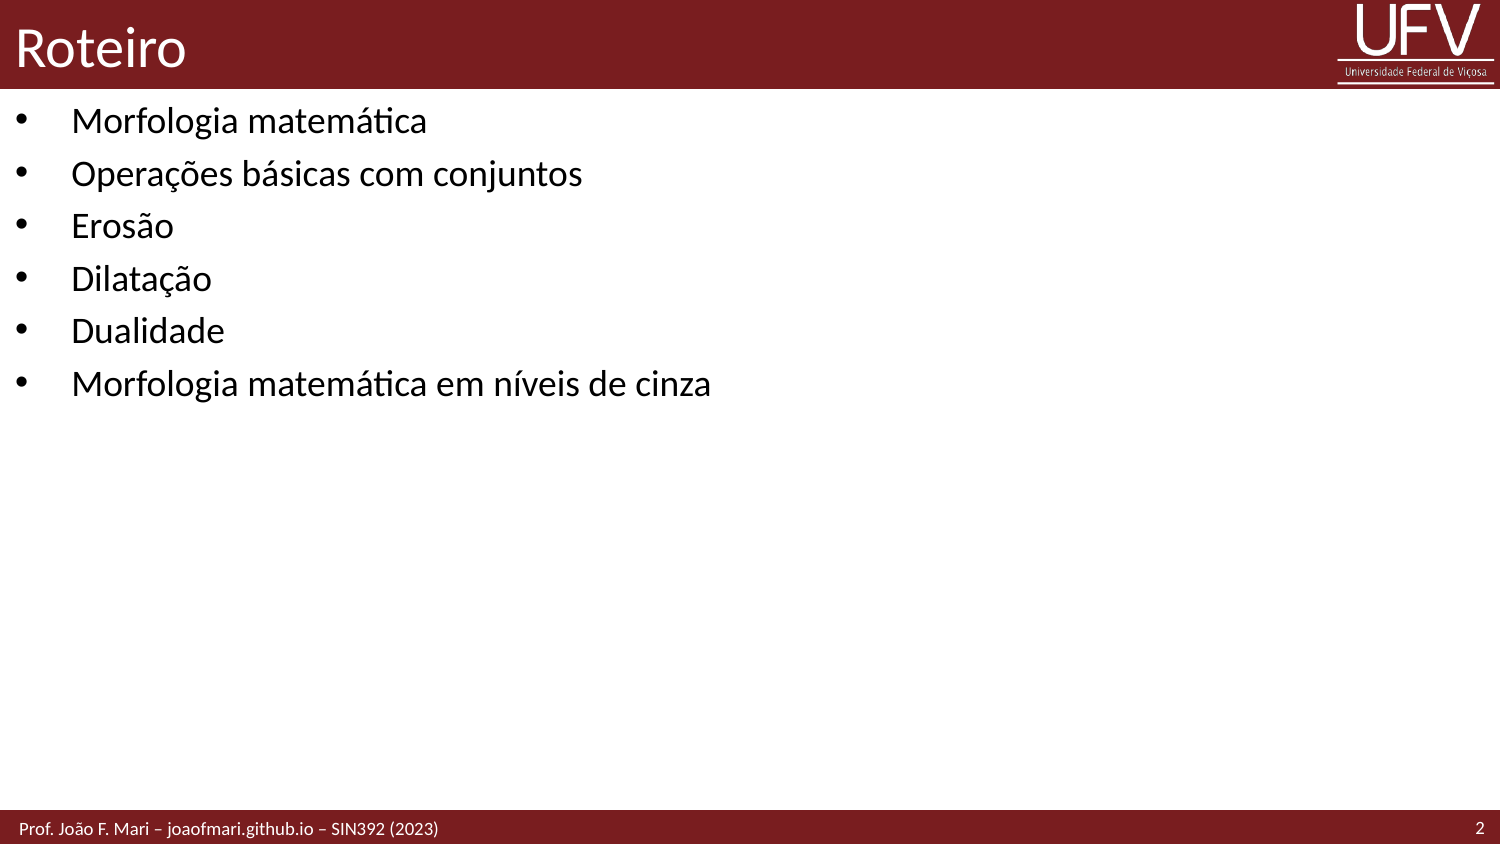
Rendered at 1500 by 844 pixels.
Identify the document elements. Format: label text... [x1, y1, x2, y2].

footer Prof. João F. Mari – joaofmari.github.io – SIN392 (2023) [0, 812, 1034, 844]
list Morfologia matemática Operações básicas com conjuntos Erosão Dilatação Dualidade Morfologia matemática em níveis de cinza [0, 88, 1500, 812]
slide_number 2 [1328, 811, 1500, 844]
title Roteiro [0, 0, 1500, 88]
